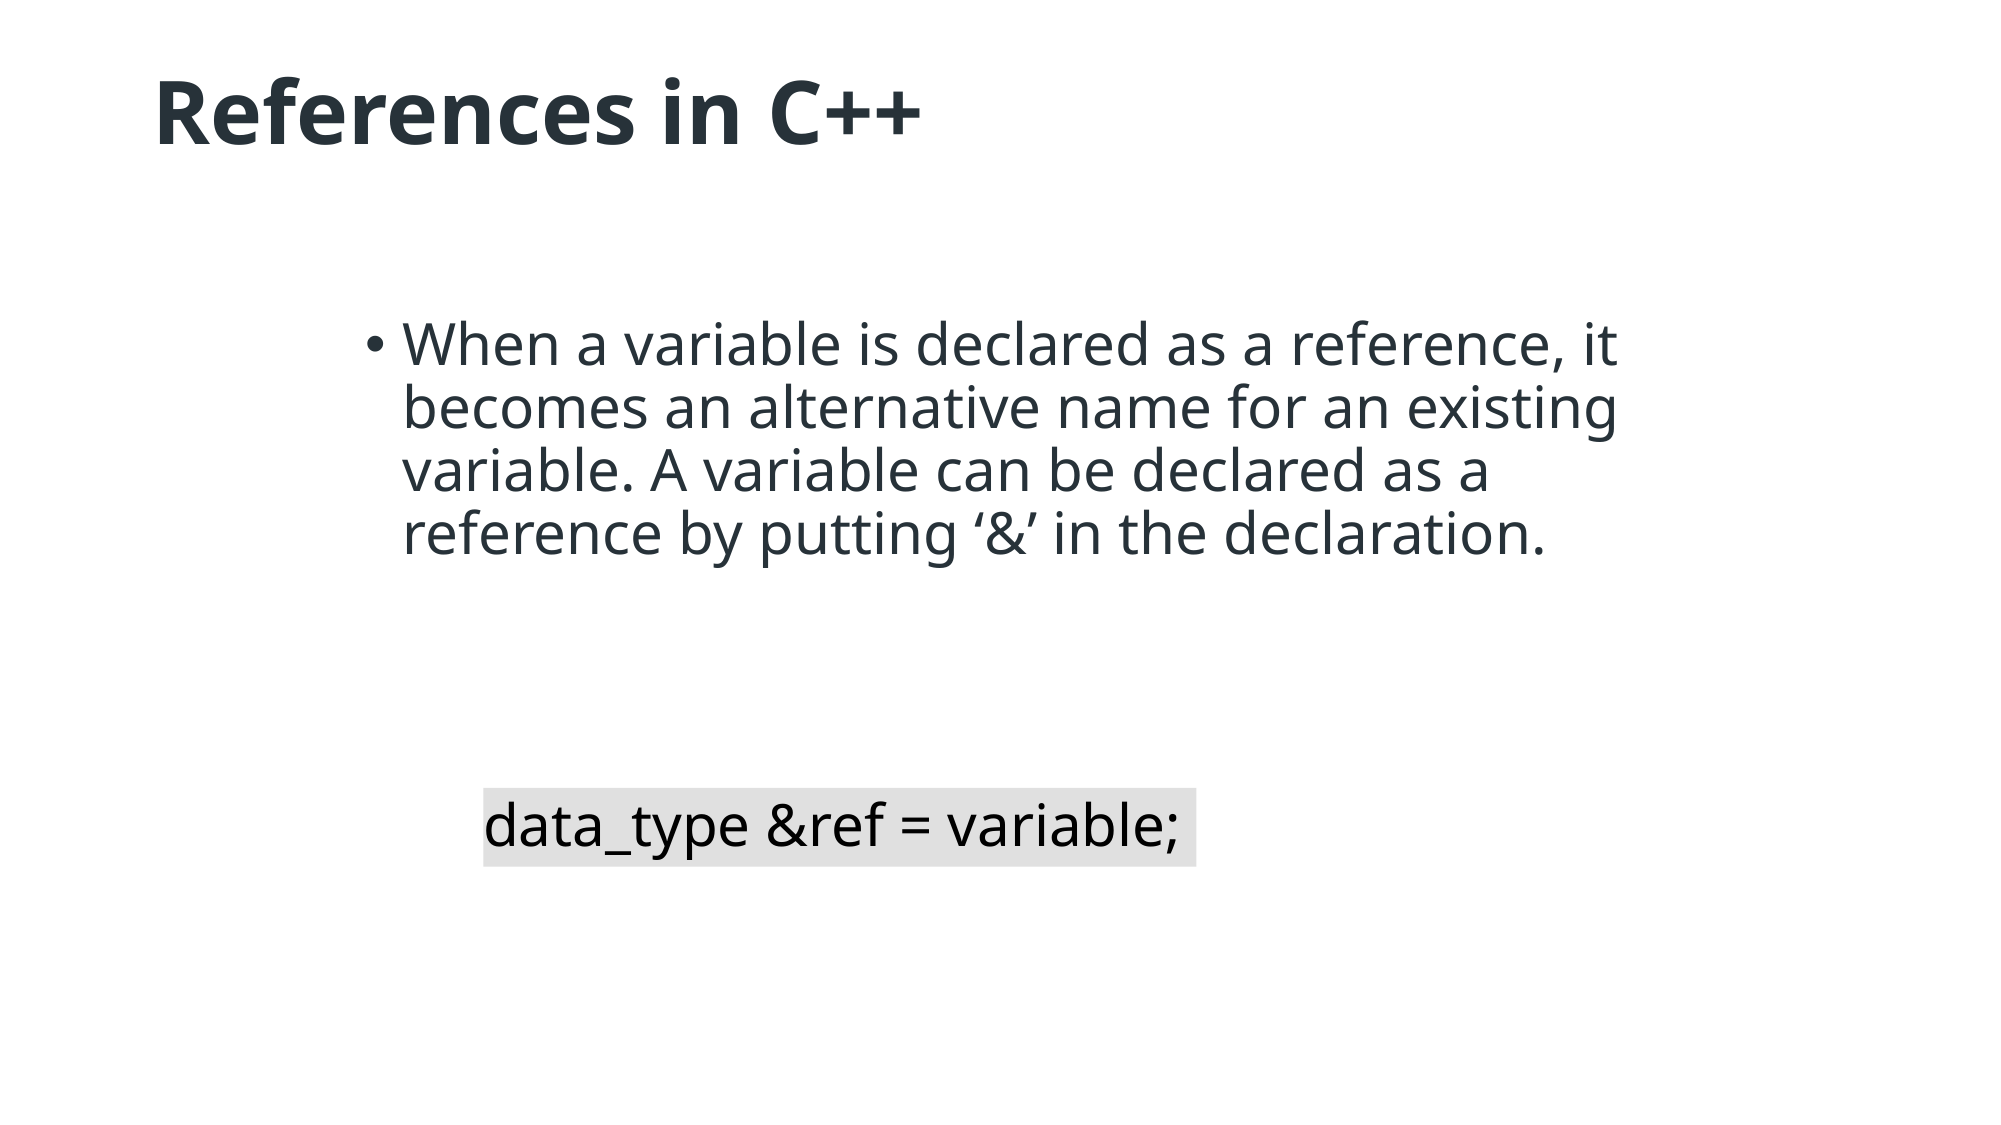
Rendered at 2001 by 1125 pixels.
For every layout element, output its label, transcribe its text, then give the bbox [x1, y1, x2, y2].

title References in C++ [137, 59, 1863, 278]
list When a variable is declared as a reference, it becomes an alternative name for an existing variable. A variable can be declared as a reference by putting ‘&’ in the declaration. [350, 307, 1700, 1050]
text_box data_type &ref = variable; [483, 787, 1197, 867]
